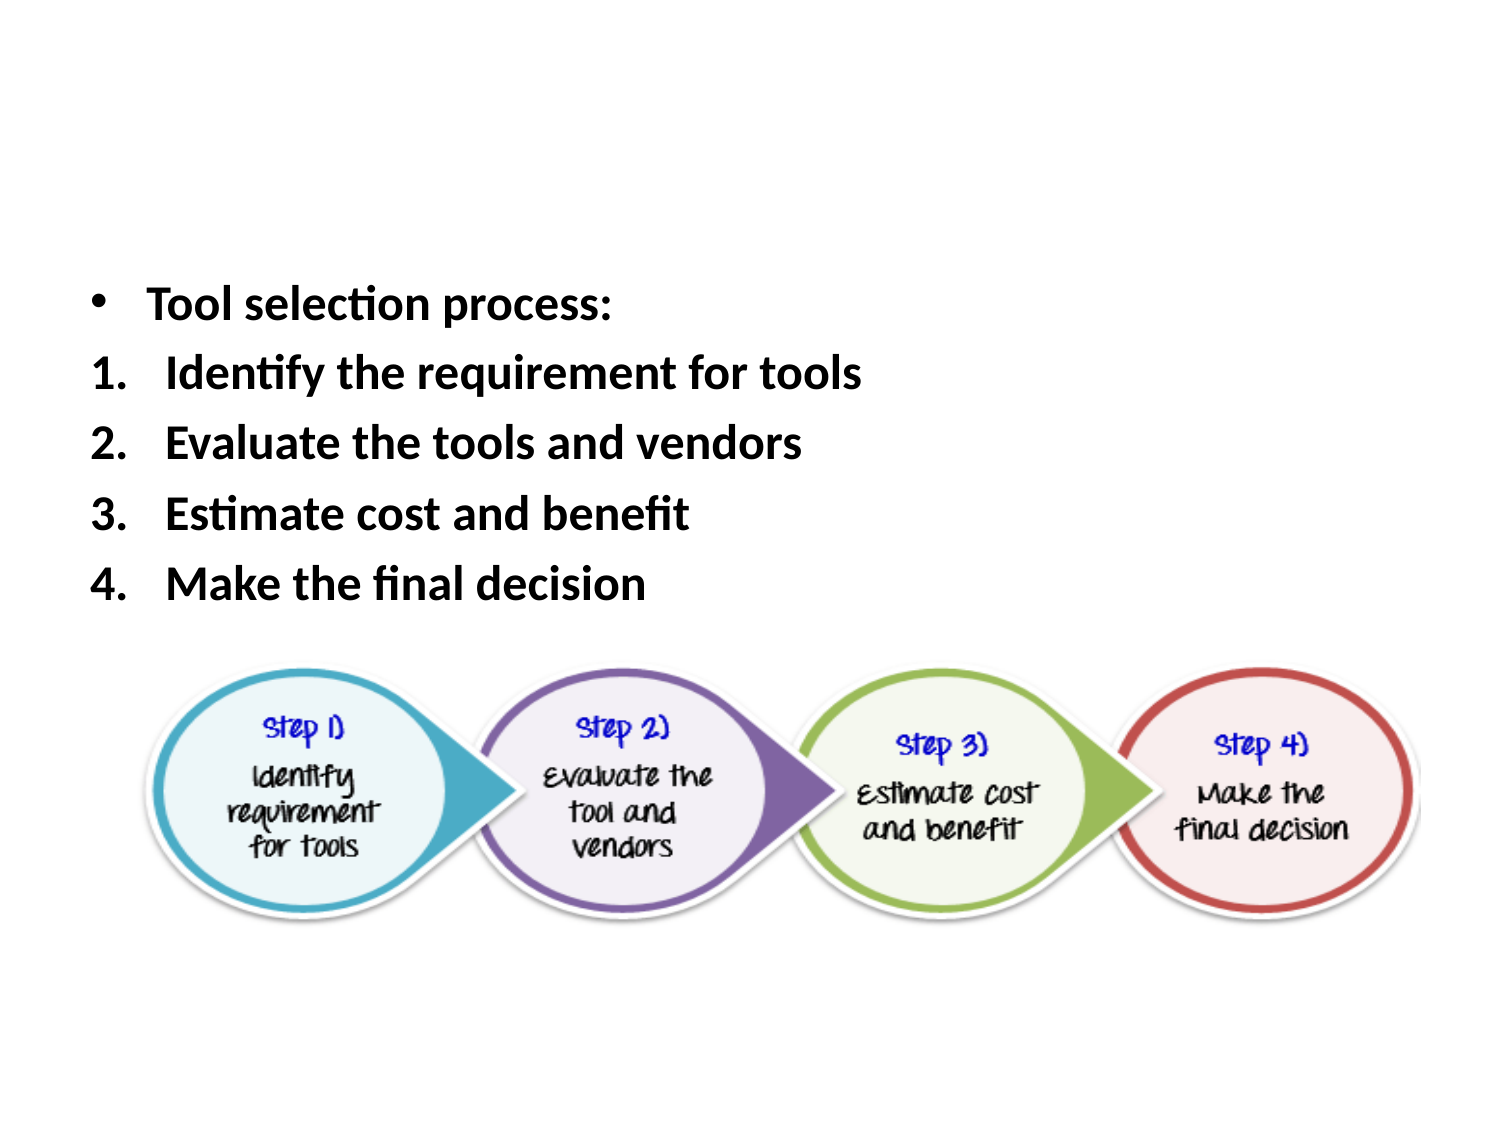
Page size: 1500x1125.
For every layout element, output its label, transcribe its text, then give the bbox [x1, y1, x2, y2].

list Tool selection process: Identify the requirement for tools Evaluate the tools and vendors Estimate cost and benefit Make the final decision [75, 262, 1425, 1005]
picture [135, 633, 1422, 943]
